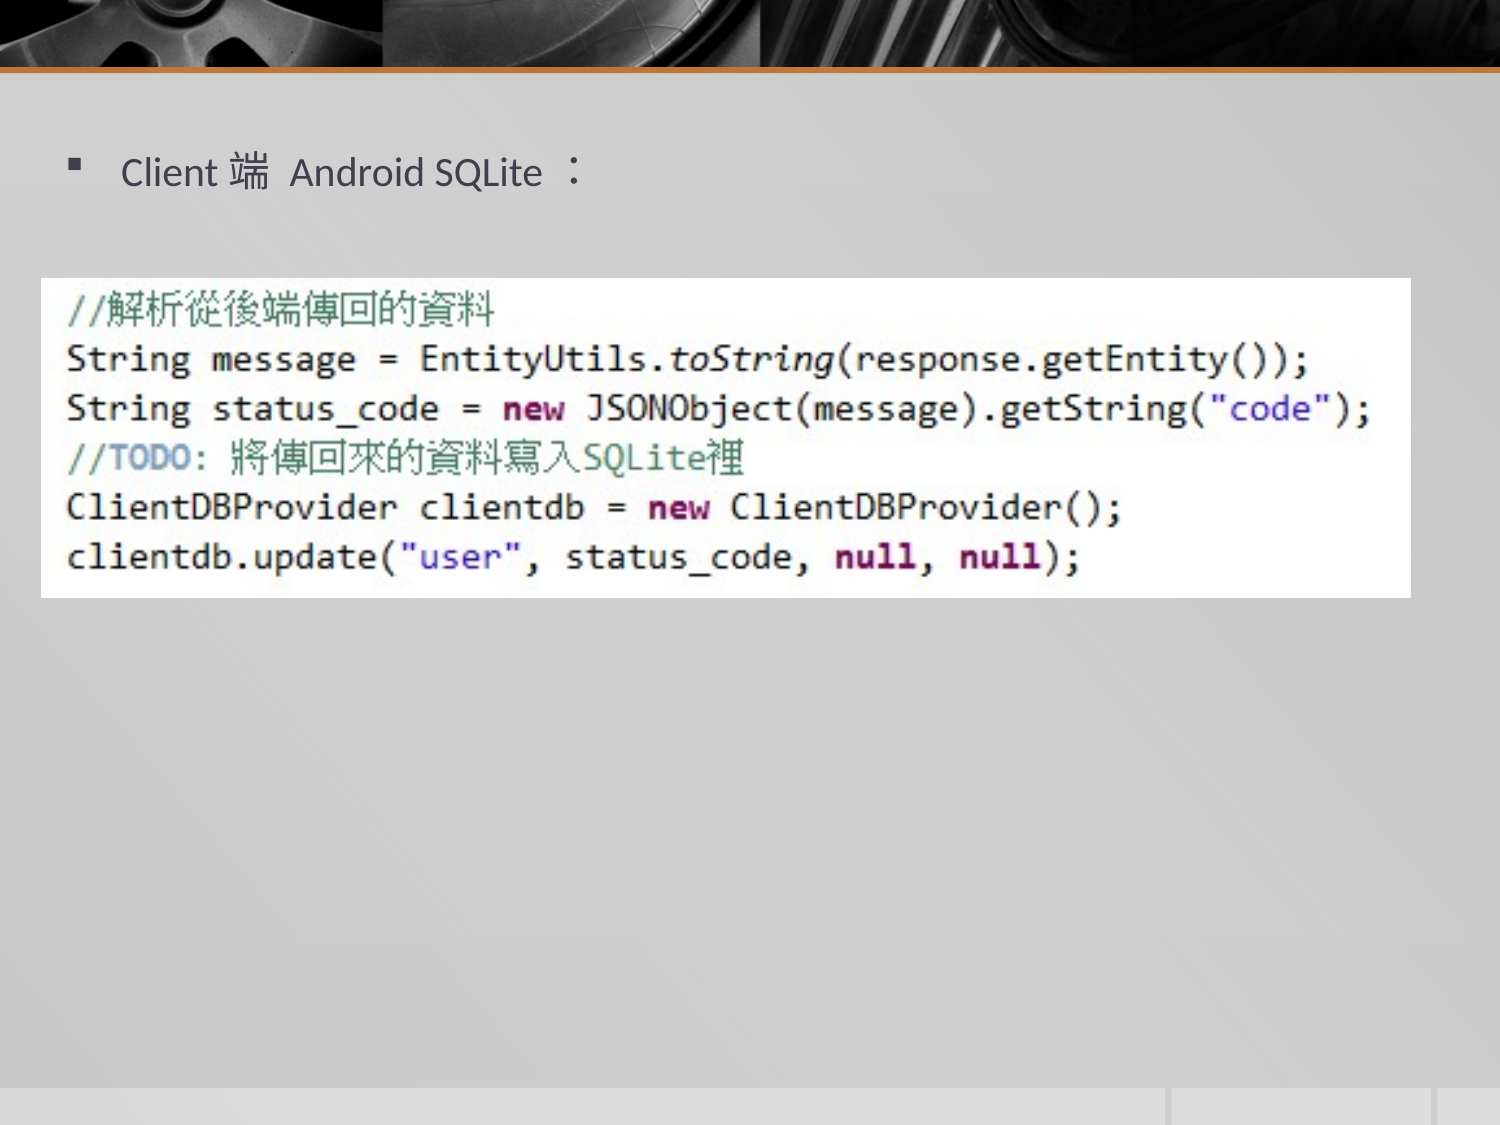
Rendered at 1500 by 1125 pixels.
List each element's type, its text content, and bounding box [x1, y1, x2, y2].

picture [41, 278, 1411, 599]
list Client端 Android SQLite： [64, 137, 658, 233]
picture [0, 0, 1500, 67]
